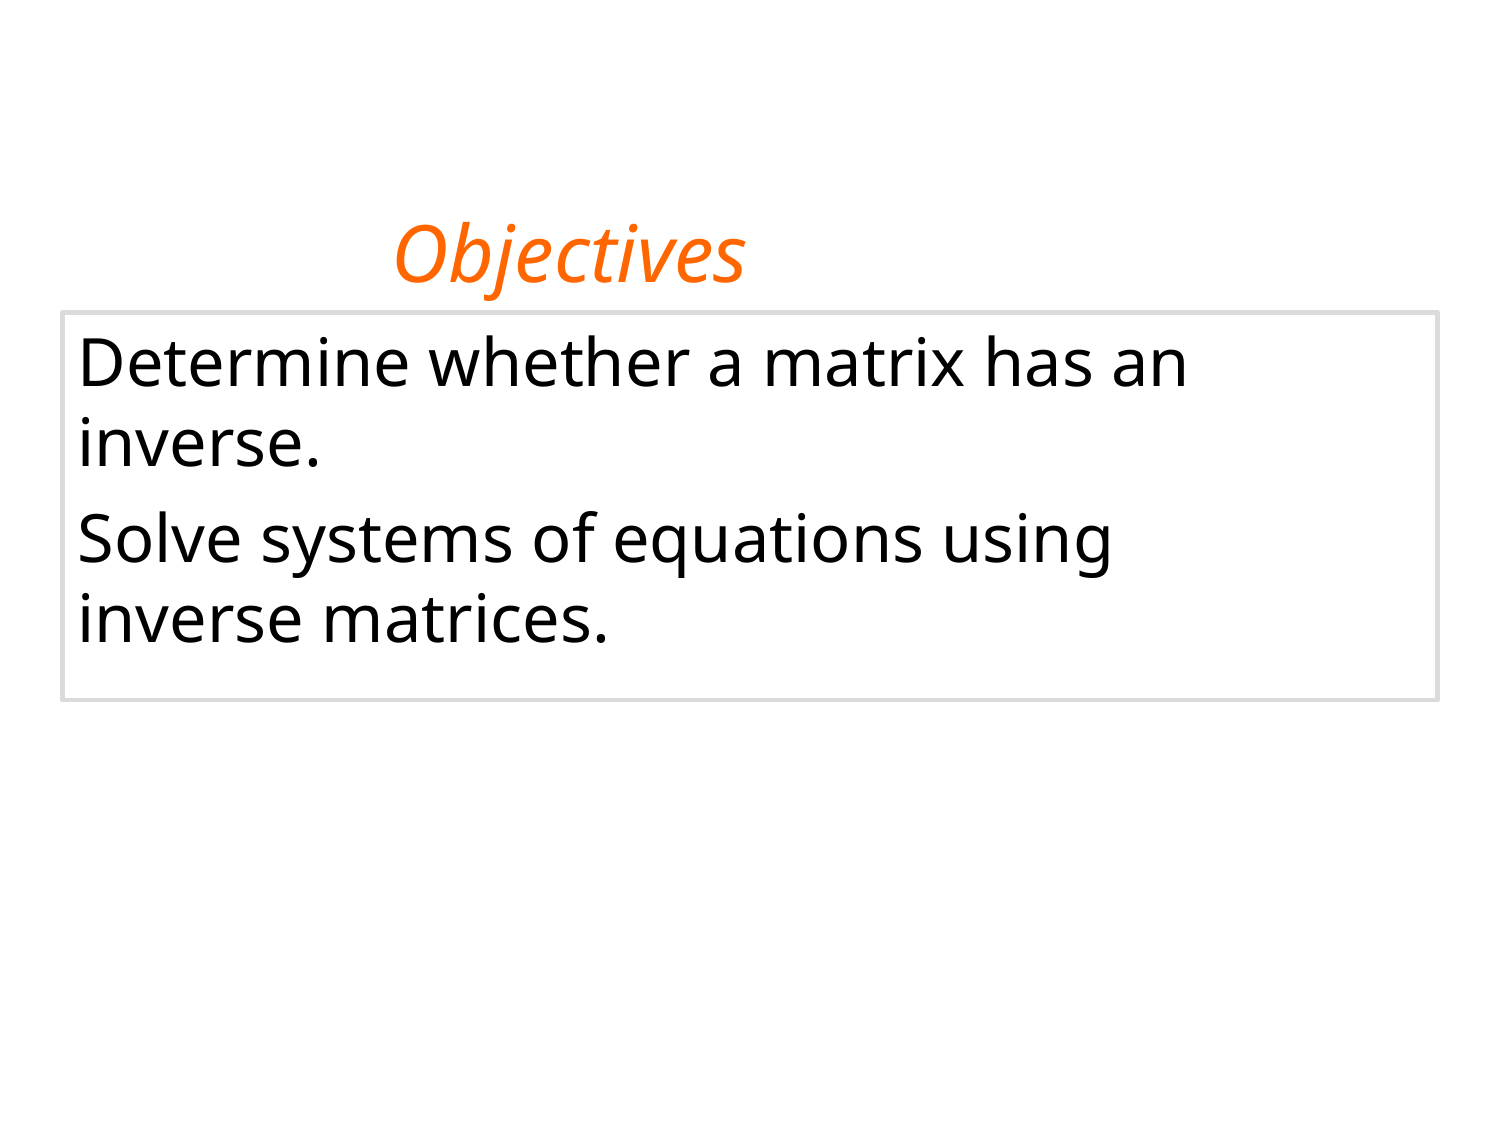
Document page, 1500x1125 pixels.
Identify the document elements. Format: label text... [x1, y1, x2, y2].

title Objectives [389, 200, 970, 300]
text_box [62, 312, 1438, 700]
list Determine whether a matrix has an inverse. Solve systems of equations using inverse matrices. [75, 317, 1425, 658]
